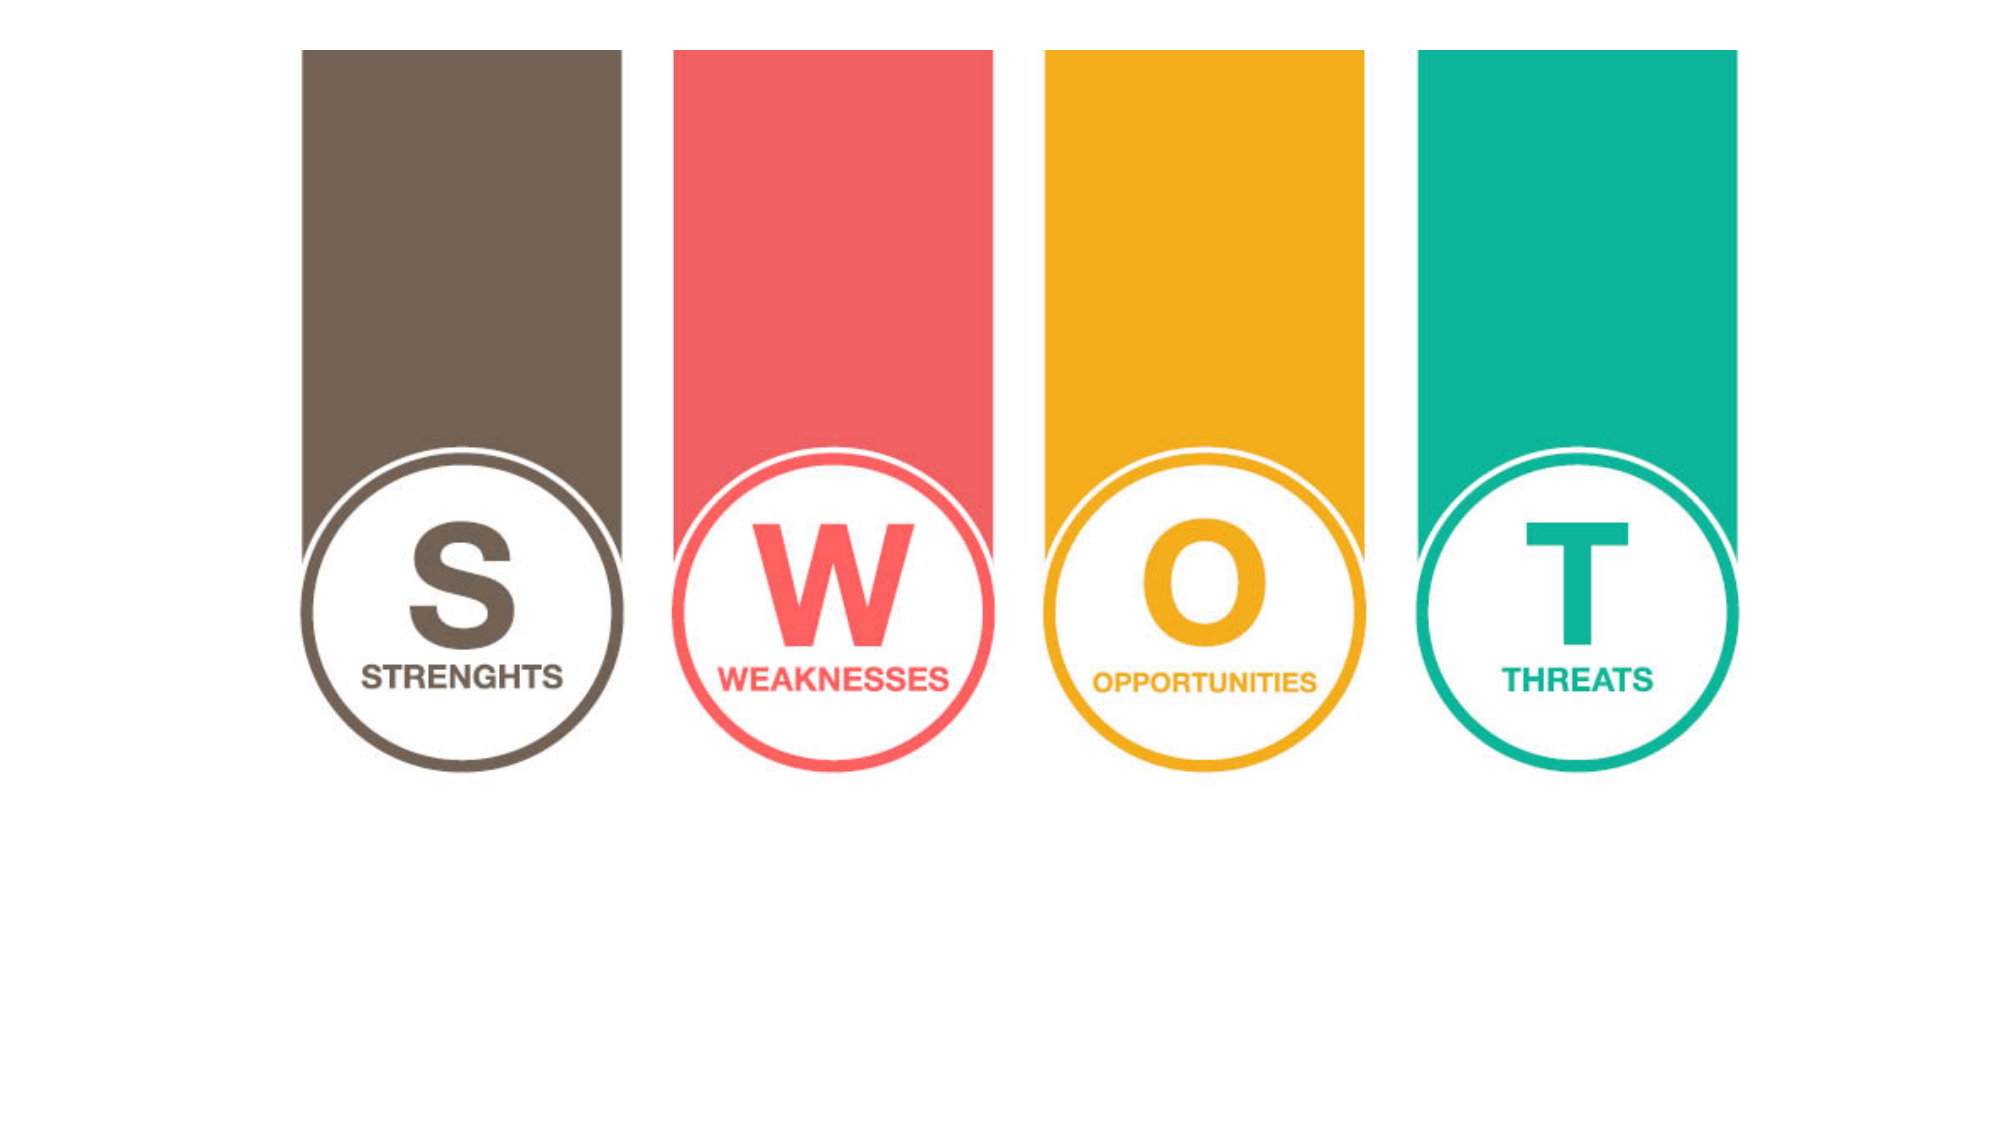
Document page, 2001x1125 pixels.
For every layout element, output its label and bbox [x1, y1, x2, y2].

picture [226, 50, 1811, 944]
